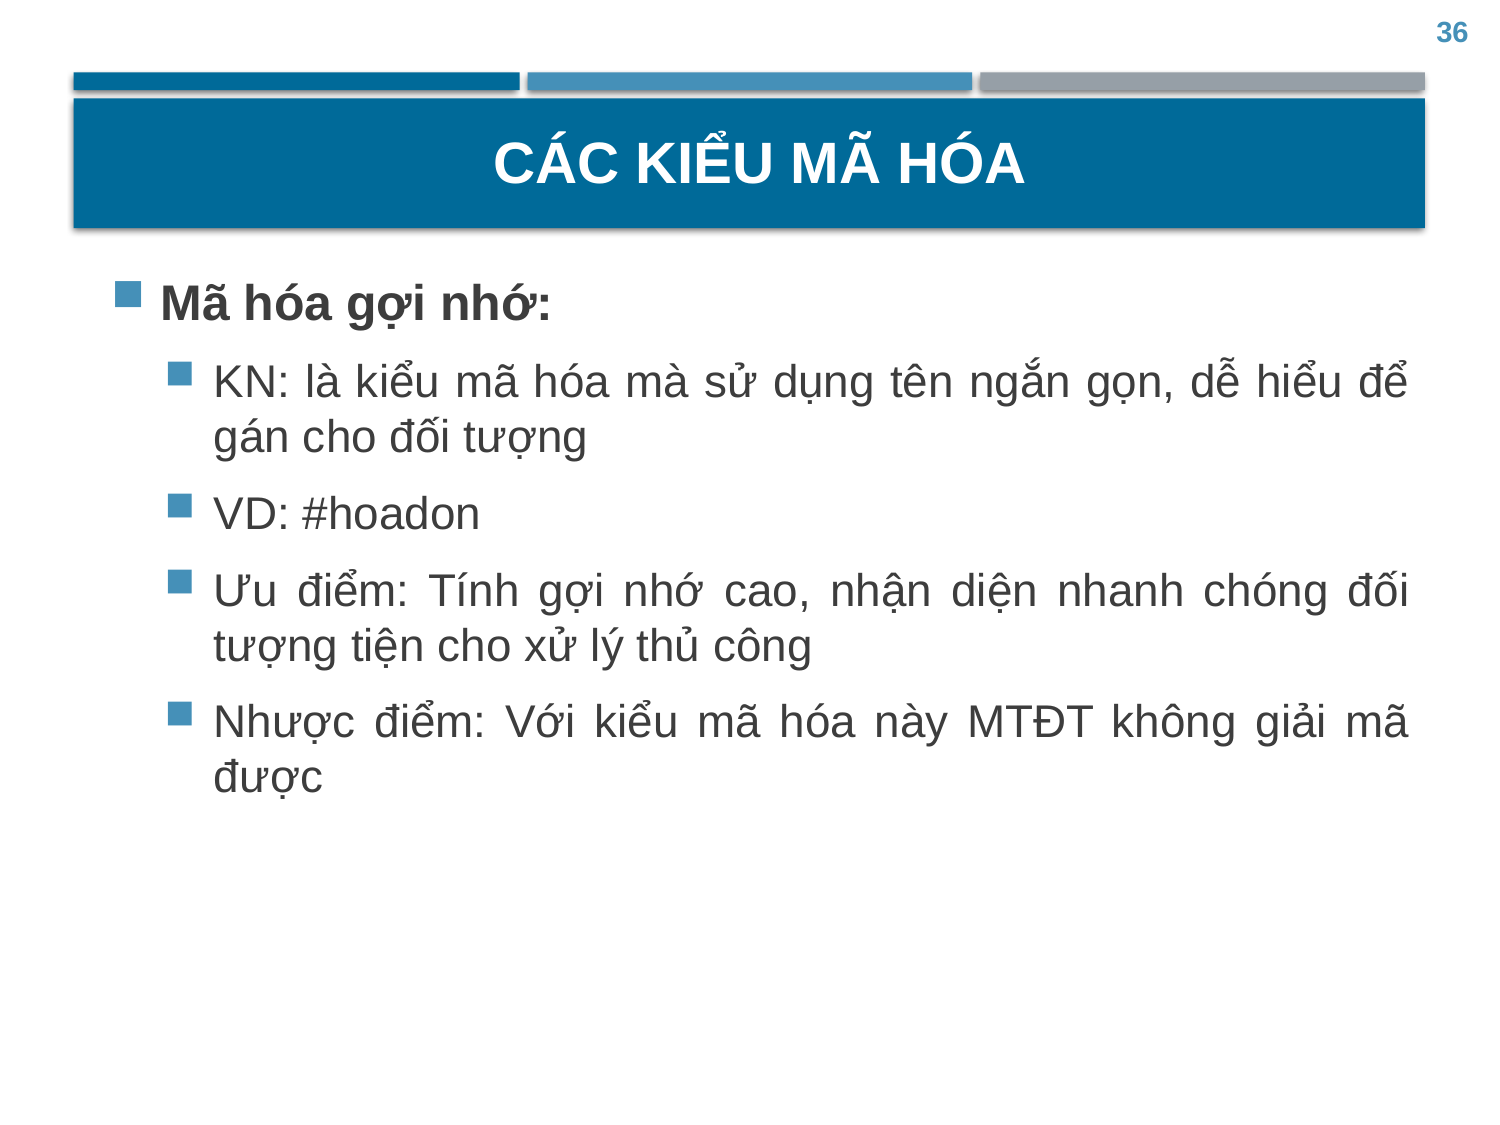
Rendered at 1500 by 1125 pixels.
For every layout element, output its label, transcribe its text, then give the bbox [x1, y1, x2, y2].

list Mã hóa gợi nhớ: KN: là kiểu mã hóa mà sử dụng tên ngắn gọn, dễ hiểu để gán cho đối tượng VD: #hoadon Ưu điểm: Tính gợi nhớ cao, nhận diện nhanh chóng đối tượng tiện cho xử lý thủ công Nhược điểm: Với kiểu mã hóa này MTĐT không giải mã được [95, 262, 1425, 1066]
title Các kiểu mã hóa [95, 112, 1425, 203]
slide_number 36 [1404, 1, 1500, 62]
